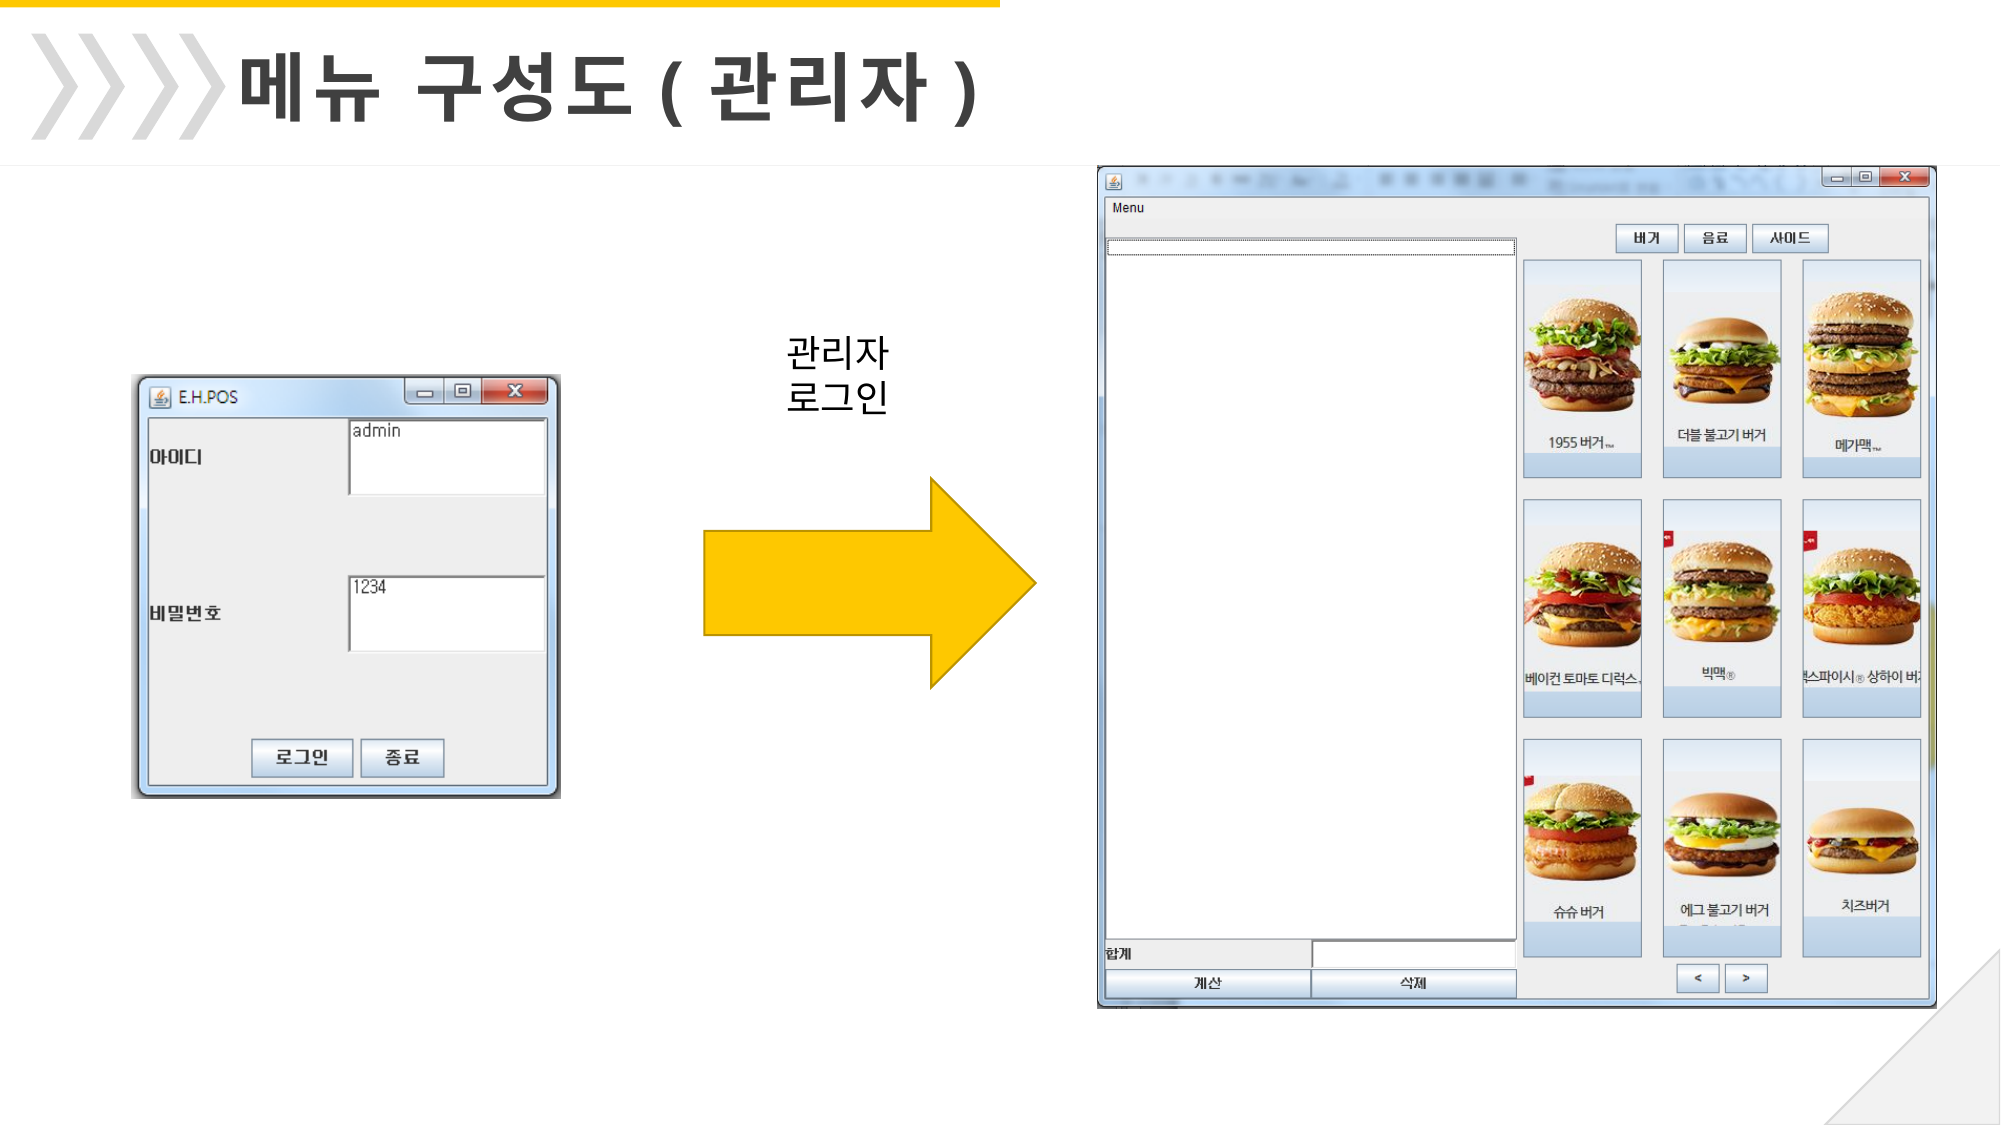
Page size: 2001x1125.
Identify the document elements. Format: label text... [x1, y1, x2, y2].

text_box 메뉴 구성도(관리자) [226, 33, 993, 138]
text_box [131, 33, 226, 140]
picture [1097, 165, 1937, 1009]
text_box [31, 33, 125, 140]
picture [131, 374, 561, 799]
text_box [703, 476, 1038, 690]
text_box 관리자 로그인 [716, 303, 960, 446]
text_box [0, 0, 1001, 8]
